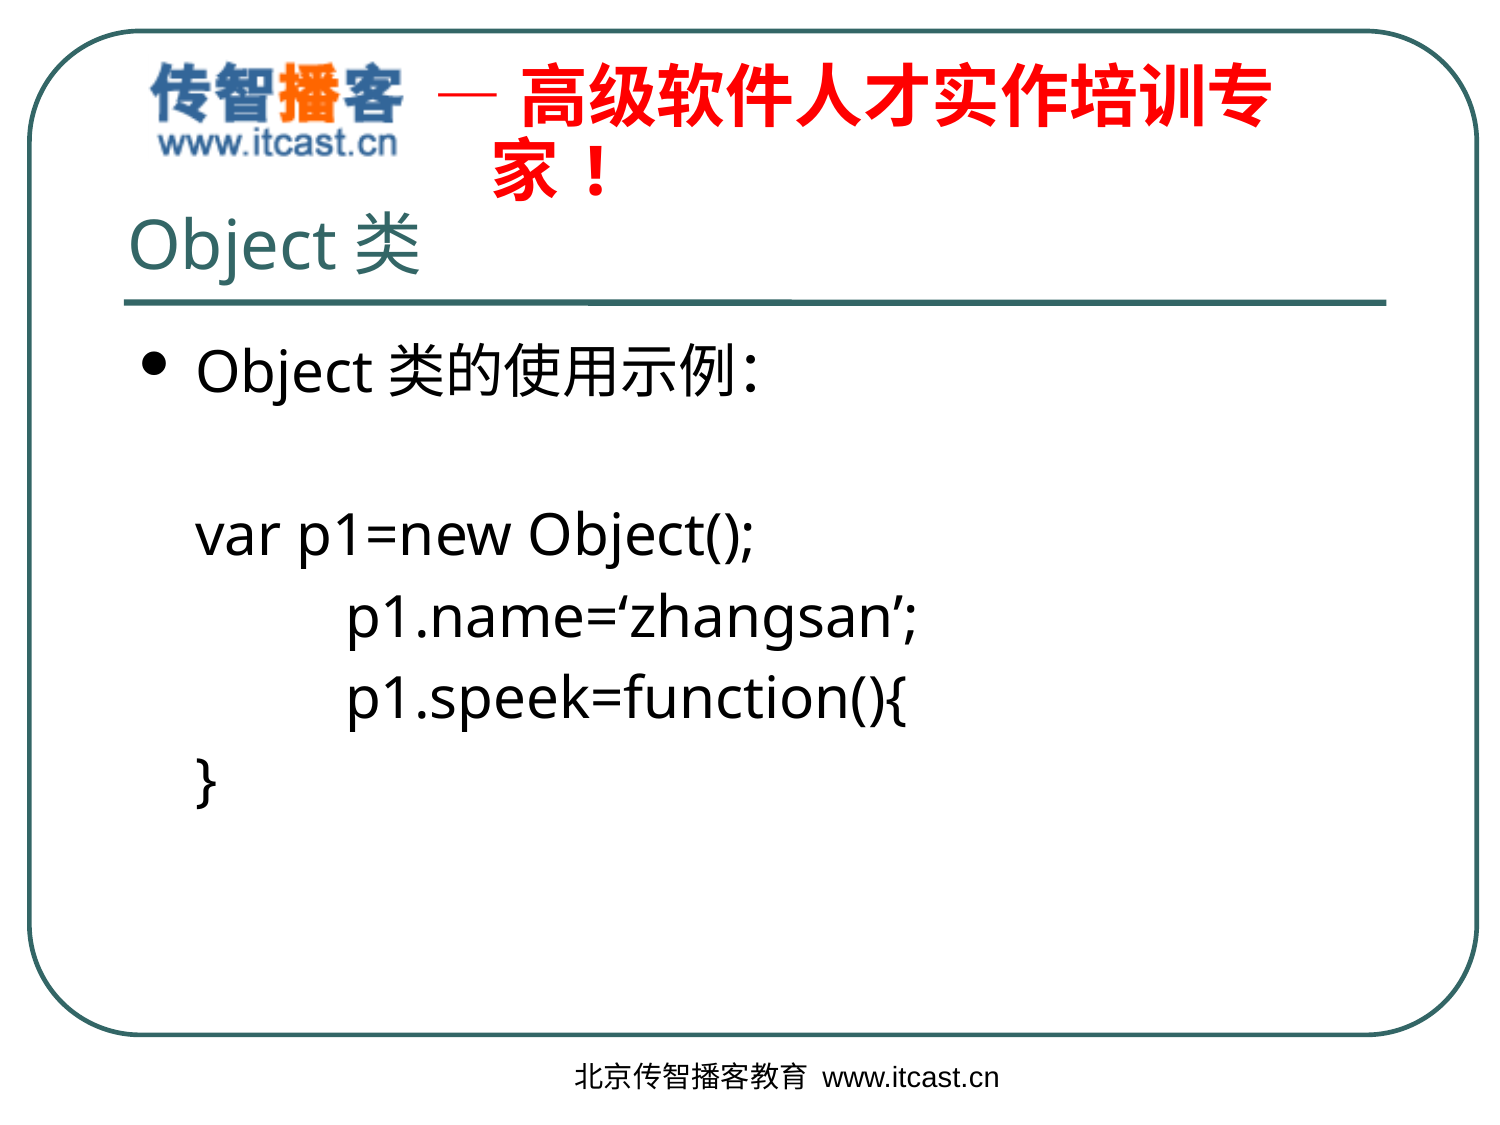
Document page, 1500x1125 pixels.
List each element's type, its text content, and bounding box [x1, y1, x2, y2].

title Object类 [112, 54, 1375, 291]
footer 北京传智播客教育 www.itcast.cn [549, 1050, 1026, 1125]
list Object类的使用示例： var p1=new Object(); p1.name=‘zhangsan’; p1.speek=function(){ } [123, 326, 1387, 999]
